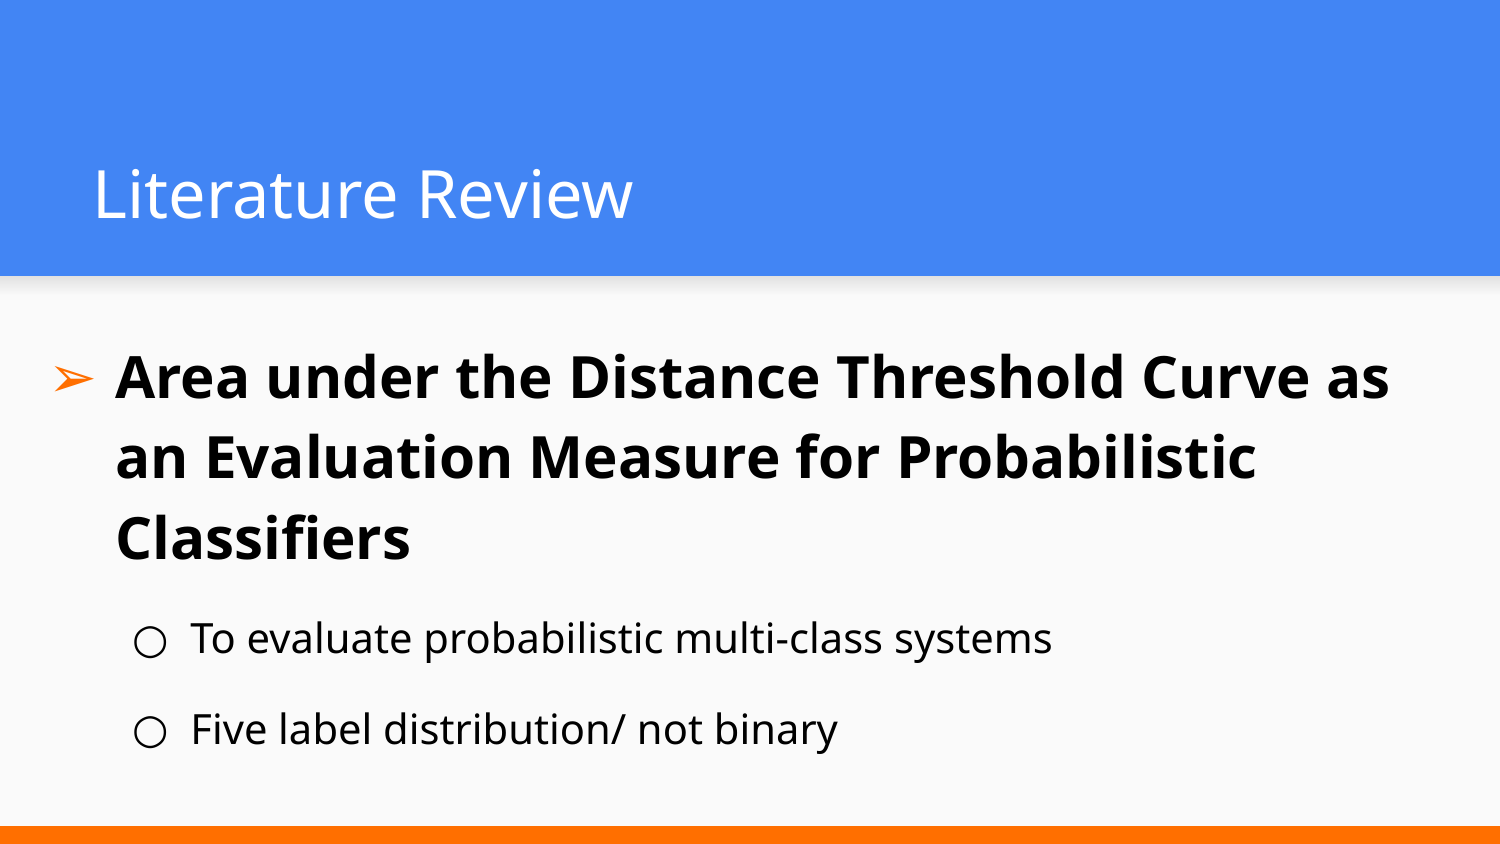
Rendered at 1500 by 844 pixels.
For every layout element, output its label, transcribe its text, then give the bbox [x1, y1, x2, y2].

text_box [0, 827, 1500, 844]
title Literature Review [77, 121, 1427, 248]
list Area under the Distance Threshold Curve as an Evaluation Measure for Probabilistic Classifiers To evaluate probabilistic multi-class systems Five label distribution/ not binary We propose aggregates instead of distribution [25, 314, 1490, 760]
